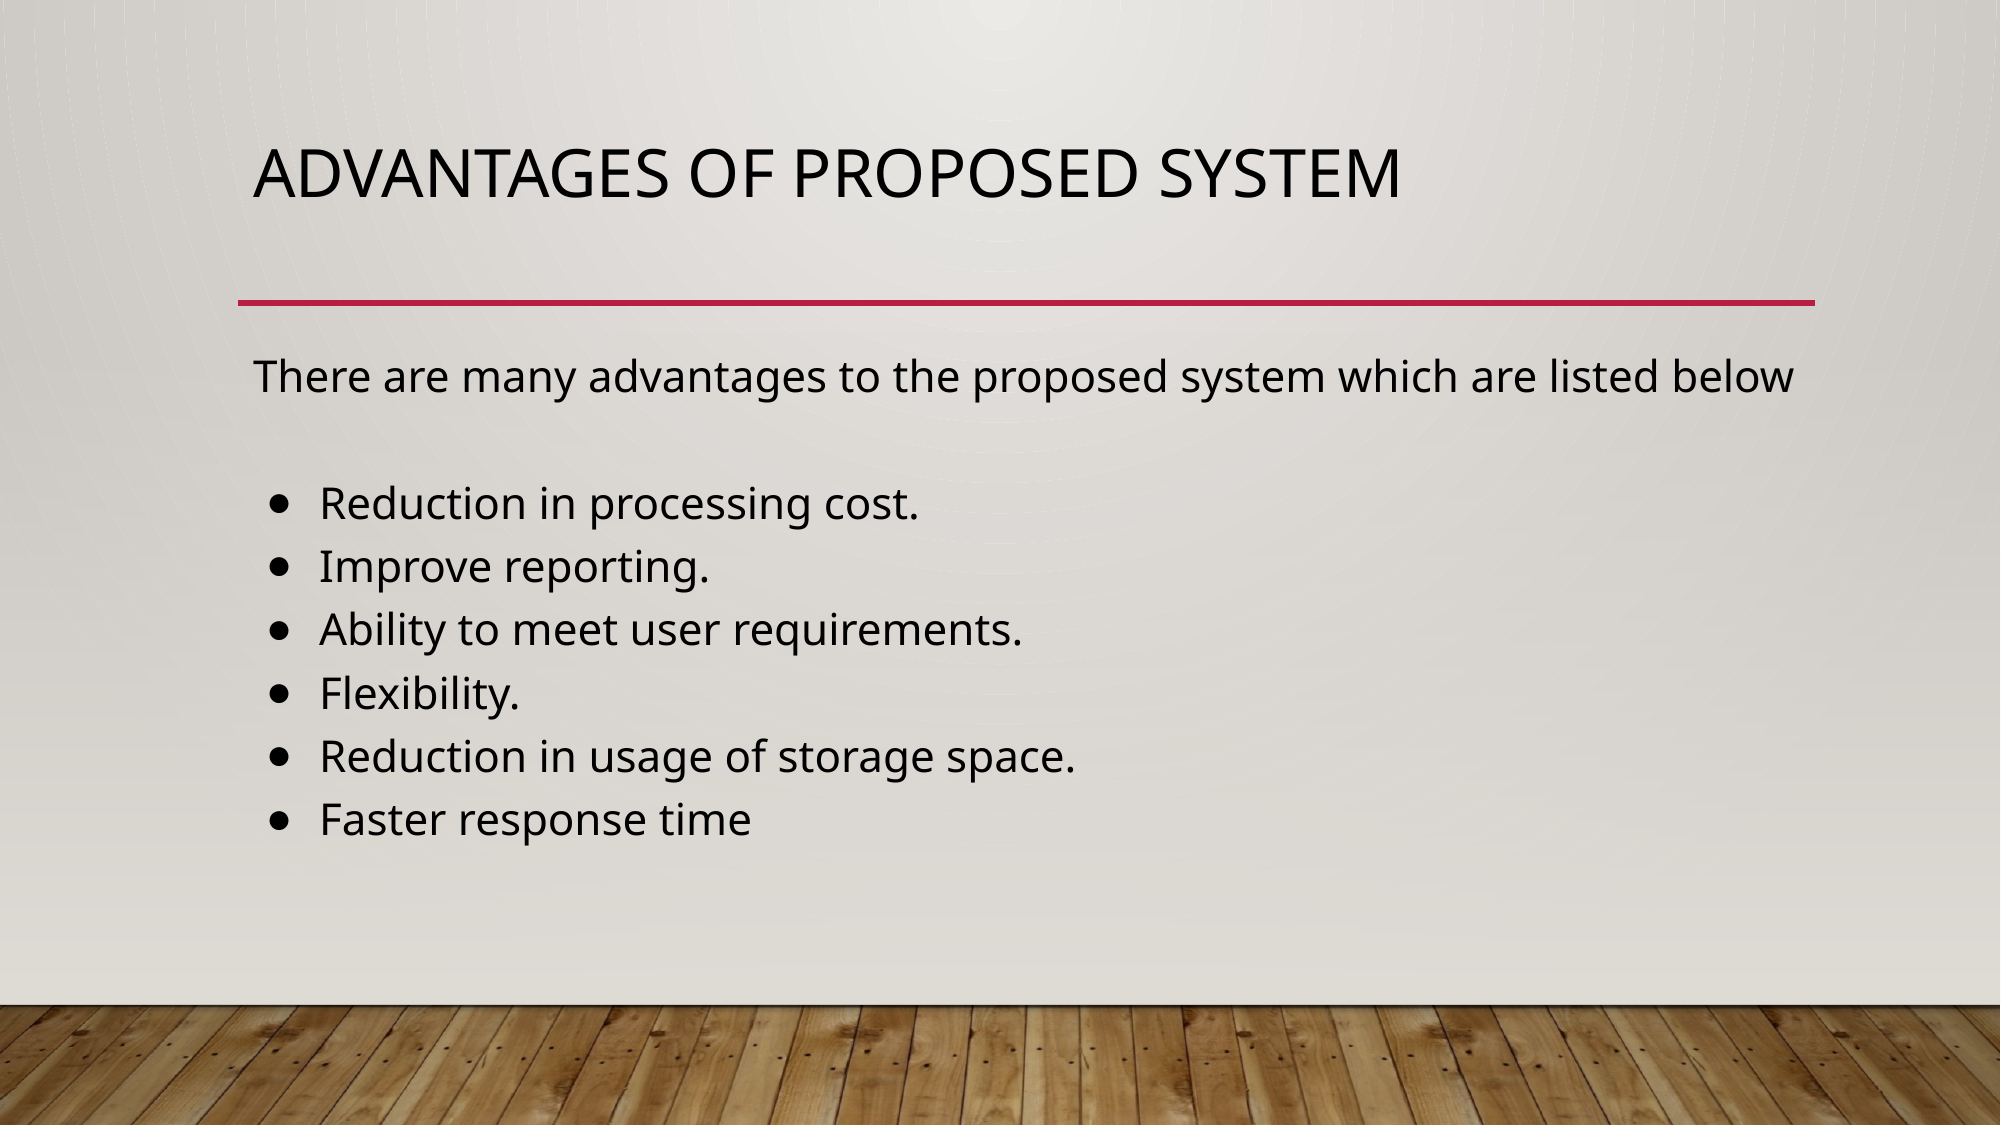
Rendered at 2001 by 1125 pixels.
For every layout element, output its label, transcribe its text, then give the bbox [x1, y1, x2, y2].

picture [0, 1005, 2000, 1125]
list There are many advantages to the proposed system which are listed below Reduction in processing cost. Improve reporting. Ability to meet user requirements. Flexibility. Reduction in usage of storage space. Faster response time [238, 330, 1814, 897]
title Advantages of Proposed System [238, 131, 1814, 305]
